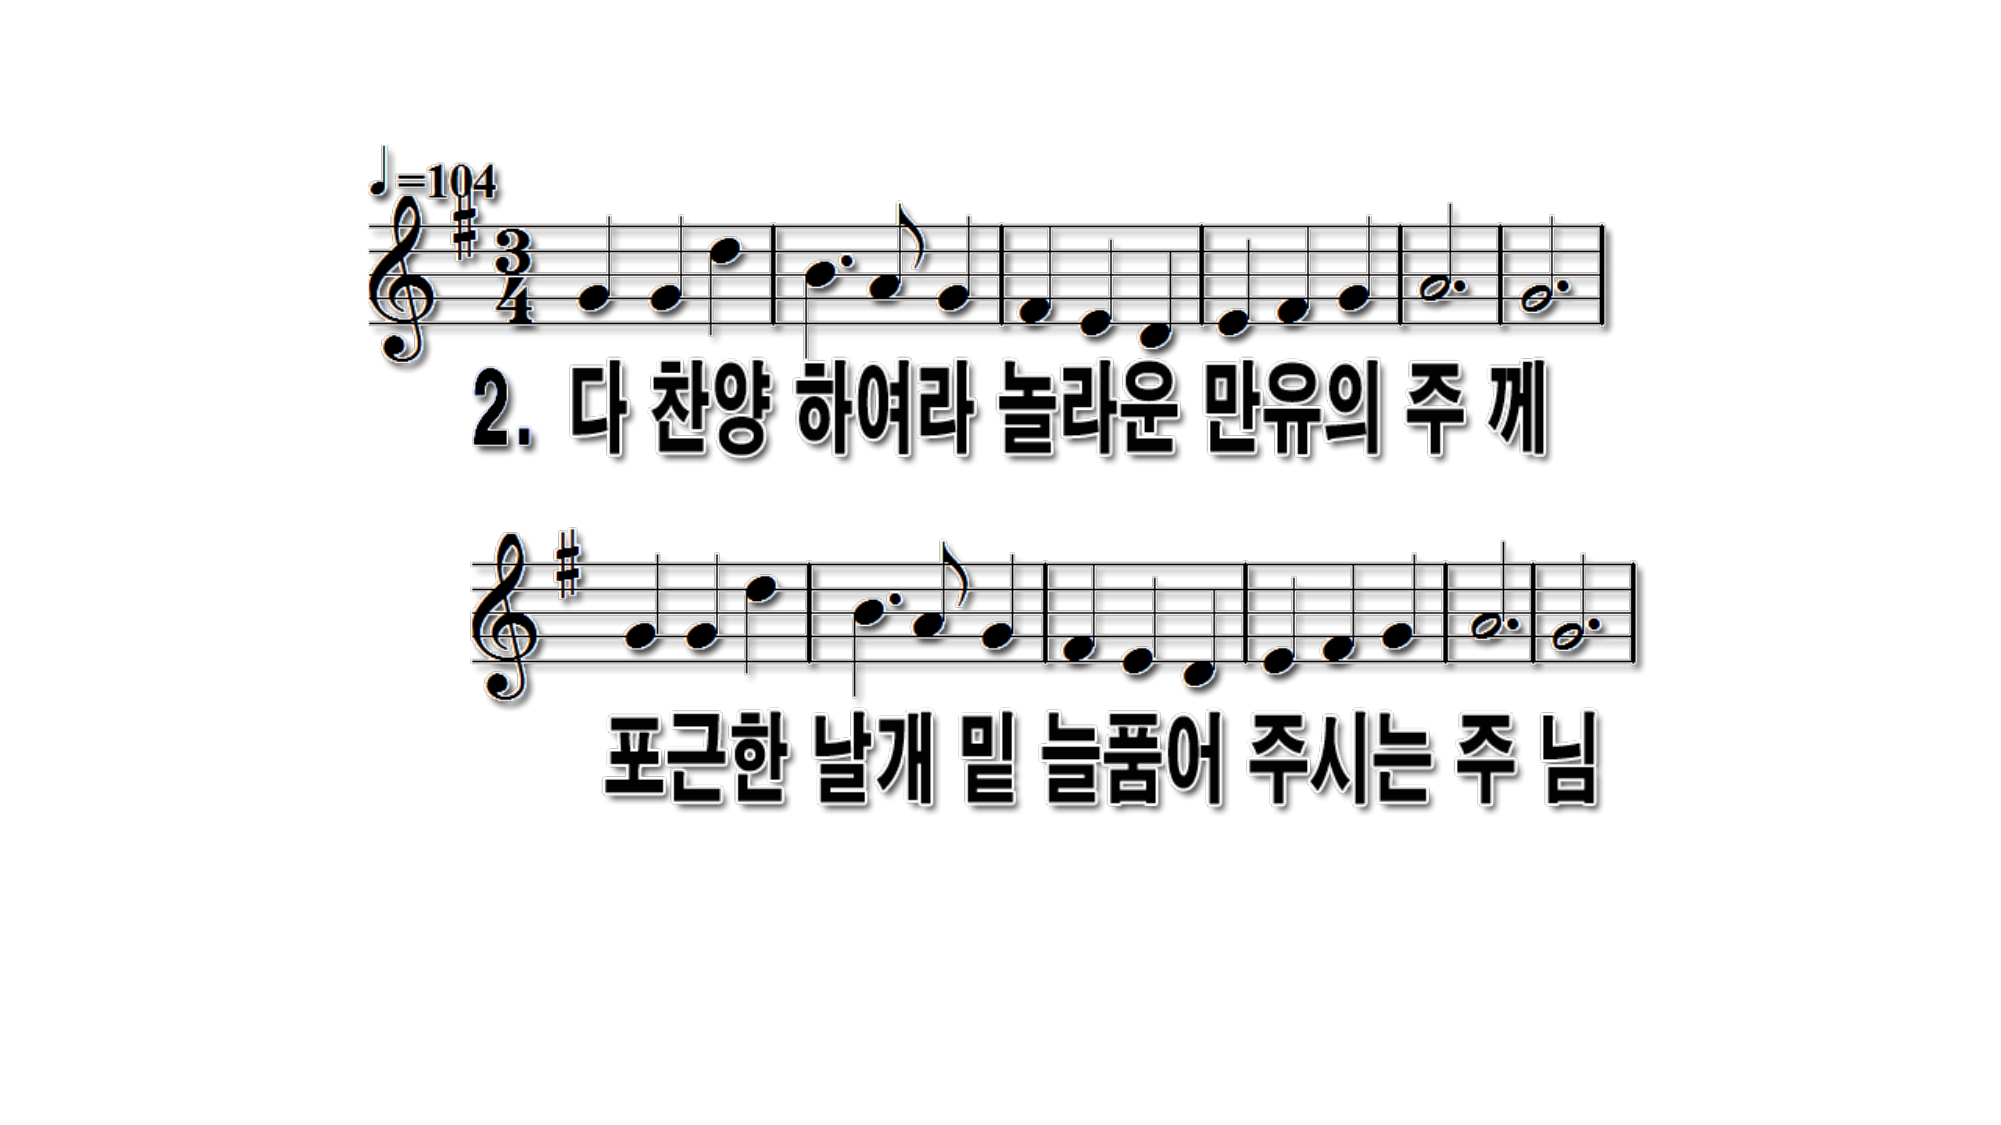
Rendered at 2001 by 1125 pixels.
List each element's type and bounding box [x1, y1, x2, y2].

picture [249, 0, 1750, 938]
